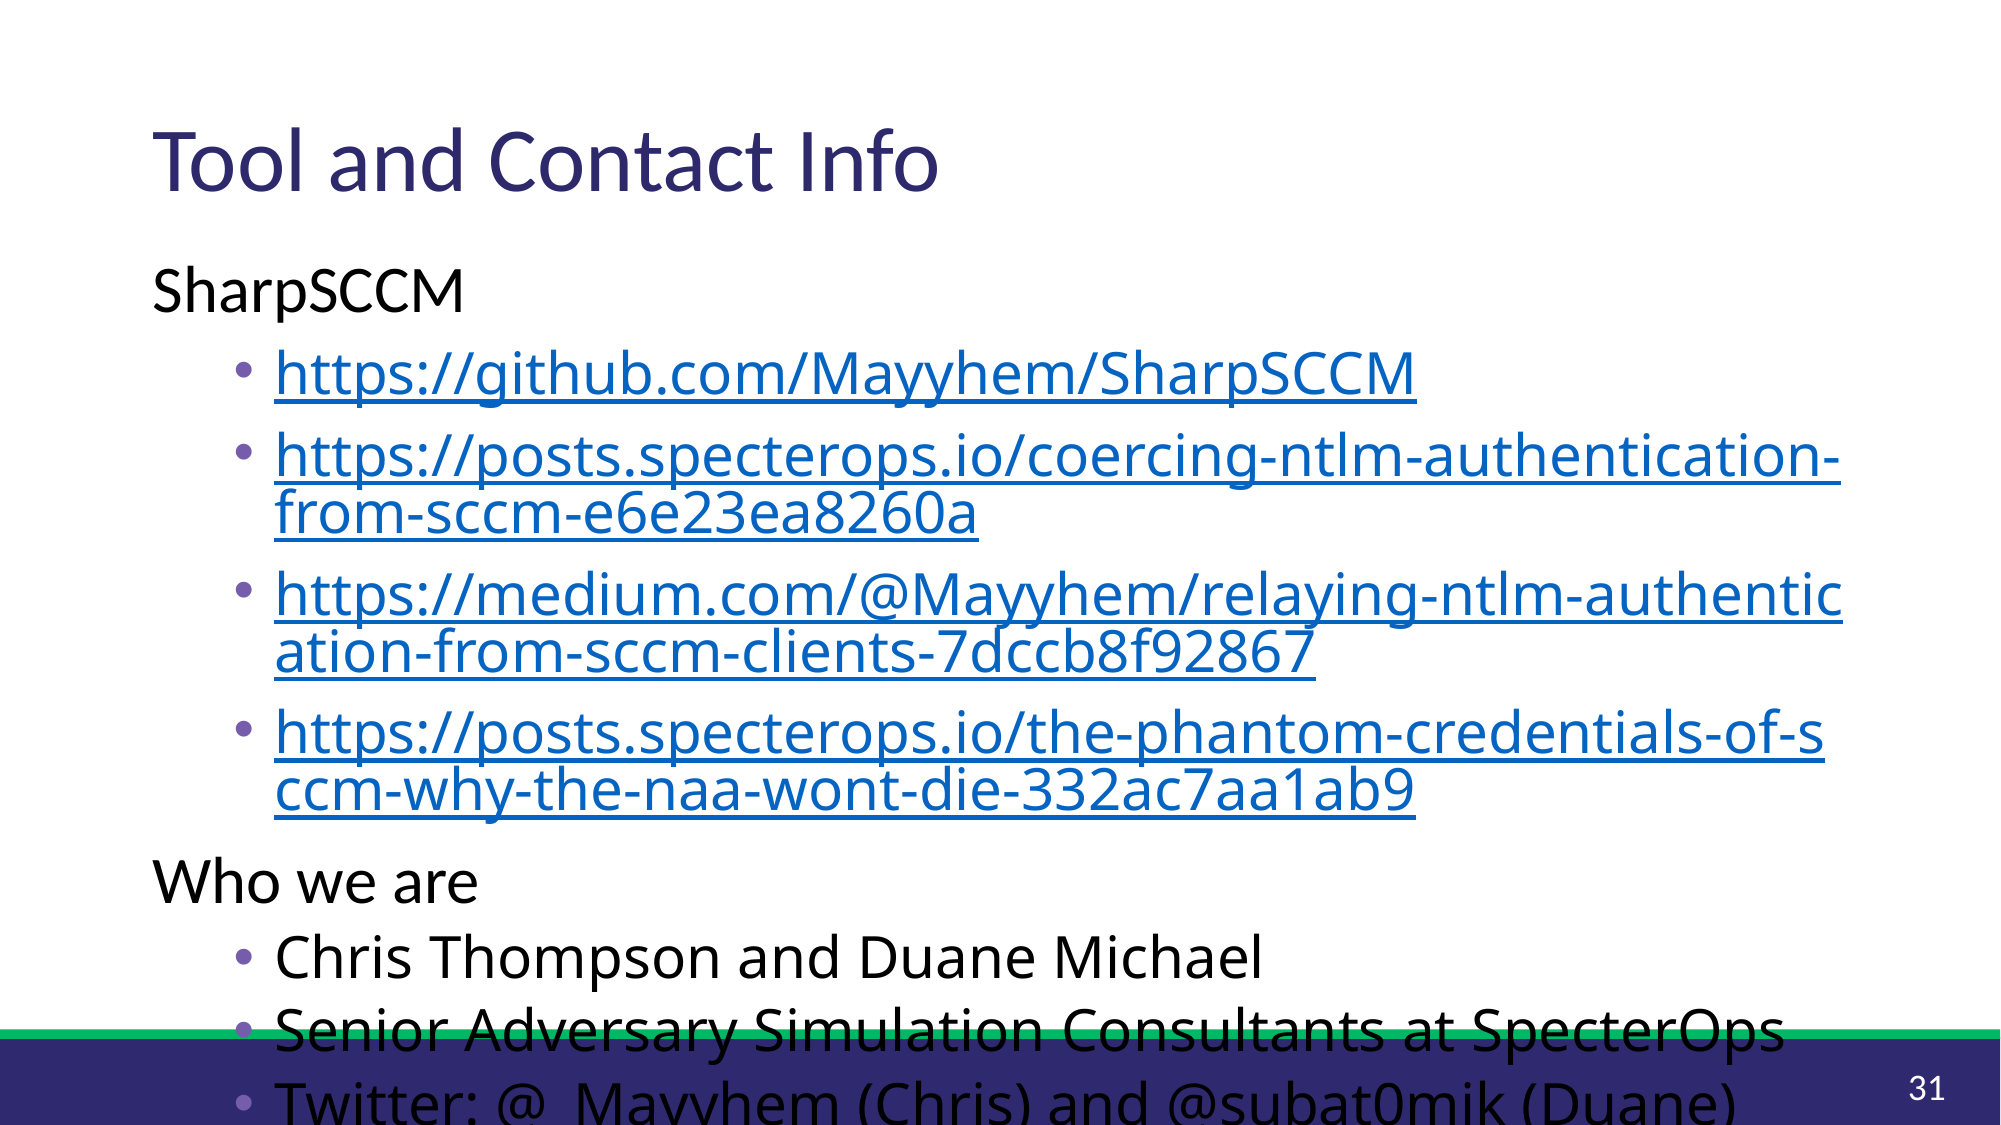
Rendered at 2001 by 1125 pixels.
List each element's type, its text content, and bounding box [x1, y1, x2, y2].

title Tool and Contact Info [137, 59, 1863, 247]
slide_number 31 [1510, 1055, 1961, 1116]
list SharpSCCM https://github.com/Mayyhem/SharpSCCM https://posts.specterops.io/coercing-ntlm-authentication-from-sccm-e6e23ea8260a https://medium.com/@Mayyhem/relaying-ntlm-authentication-from-sccm-clients-7dccb8f92867 https://posts.specterops.io/the-phantom-credentials-of-sccm-why-the-naa-wont-die-332ac7aa1ab9 Who we are Chris Thompson and Duane Michael Senior Adversary Simulation Consultants at SpecterOps Twitter: @_Mayyhem (Chris) and @subat0mik (Duane) [137, 247, 1863, 1014]
